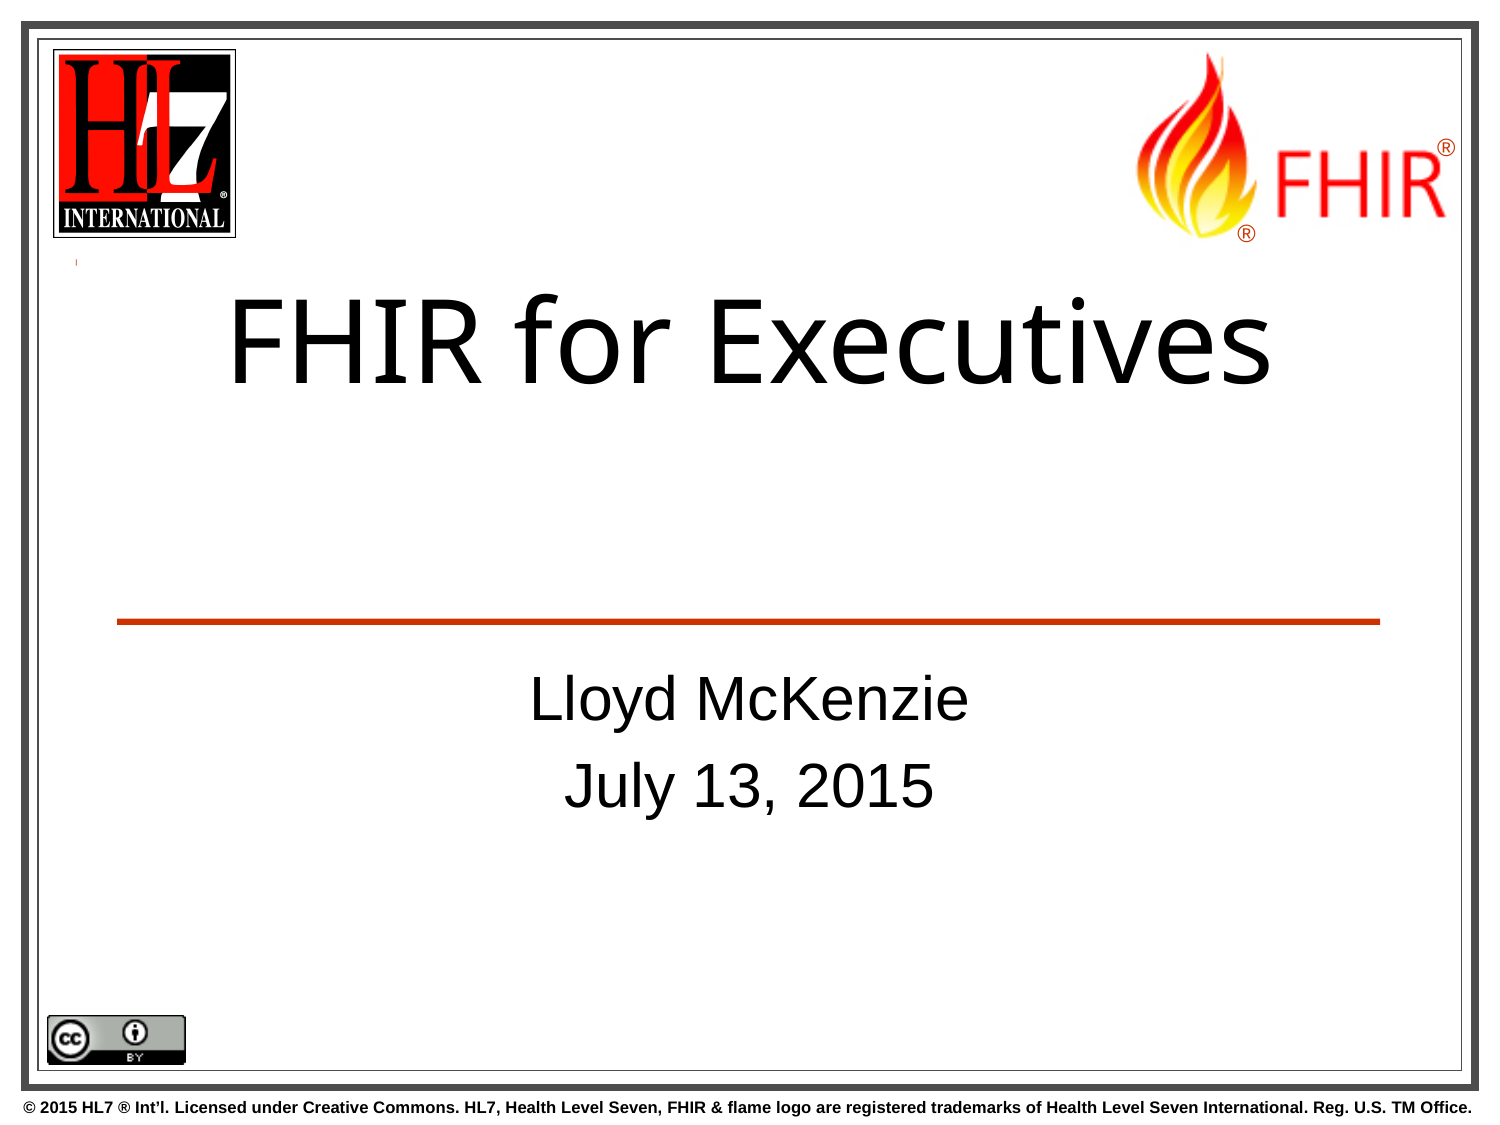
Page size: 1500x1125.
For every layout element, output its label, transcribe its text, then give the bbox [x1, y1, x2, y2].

title FHIR for Executives [206, 137, 1294, 563]
picture [47, 1015, 186, 1065]
picture [1124, 42, 1458, 249]
picture [53, 49, 236, 238]
subtitle Lloyd McKenzie July 13, 2015 [225, 650, 1275, 958]
